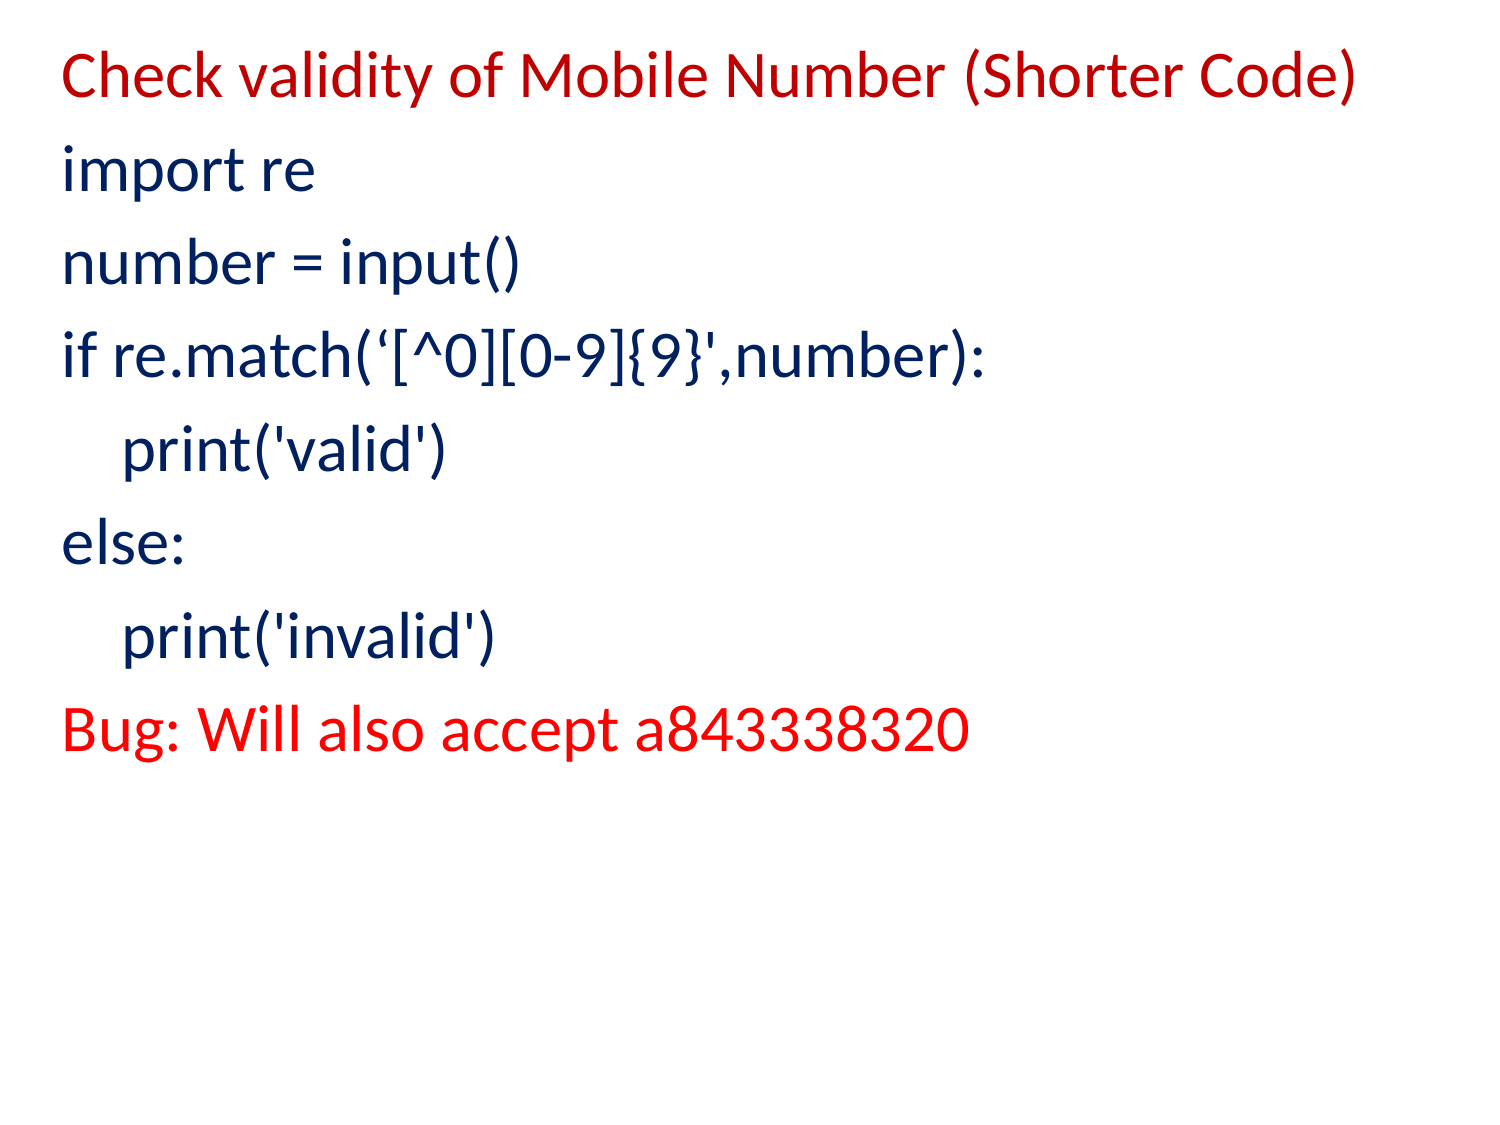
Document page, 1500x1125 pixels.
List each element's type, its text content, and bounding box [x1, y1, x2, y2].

list Check validity of Mobile Number (Shorter Code) import re number = input() if re.match(‘[^0][0-9]{9}',number): print('valid') else: print('invalid') Bug: Will also accept a843338320 [46, 23, 1472, 832]
